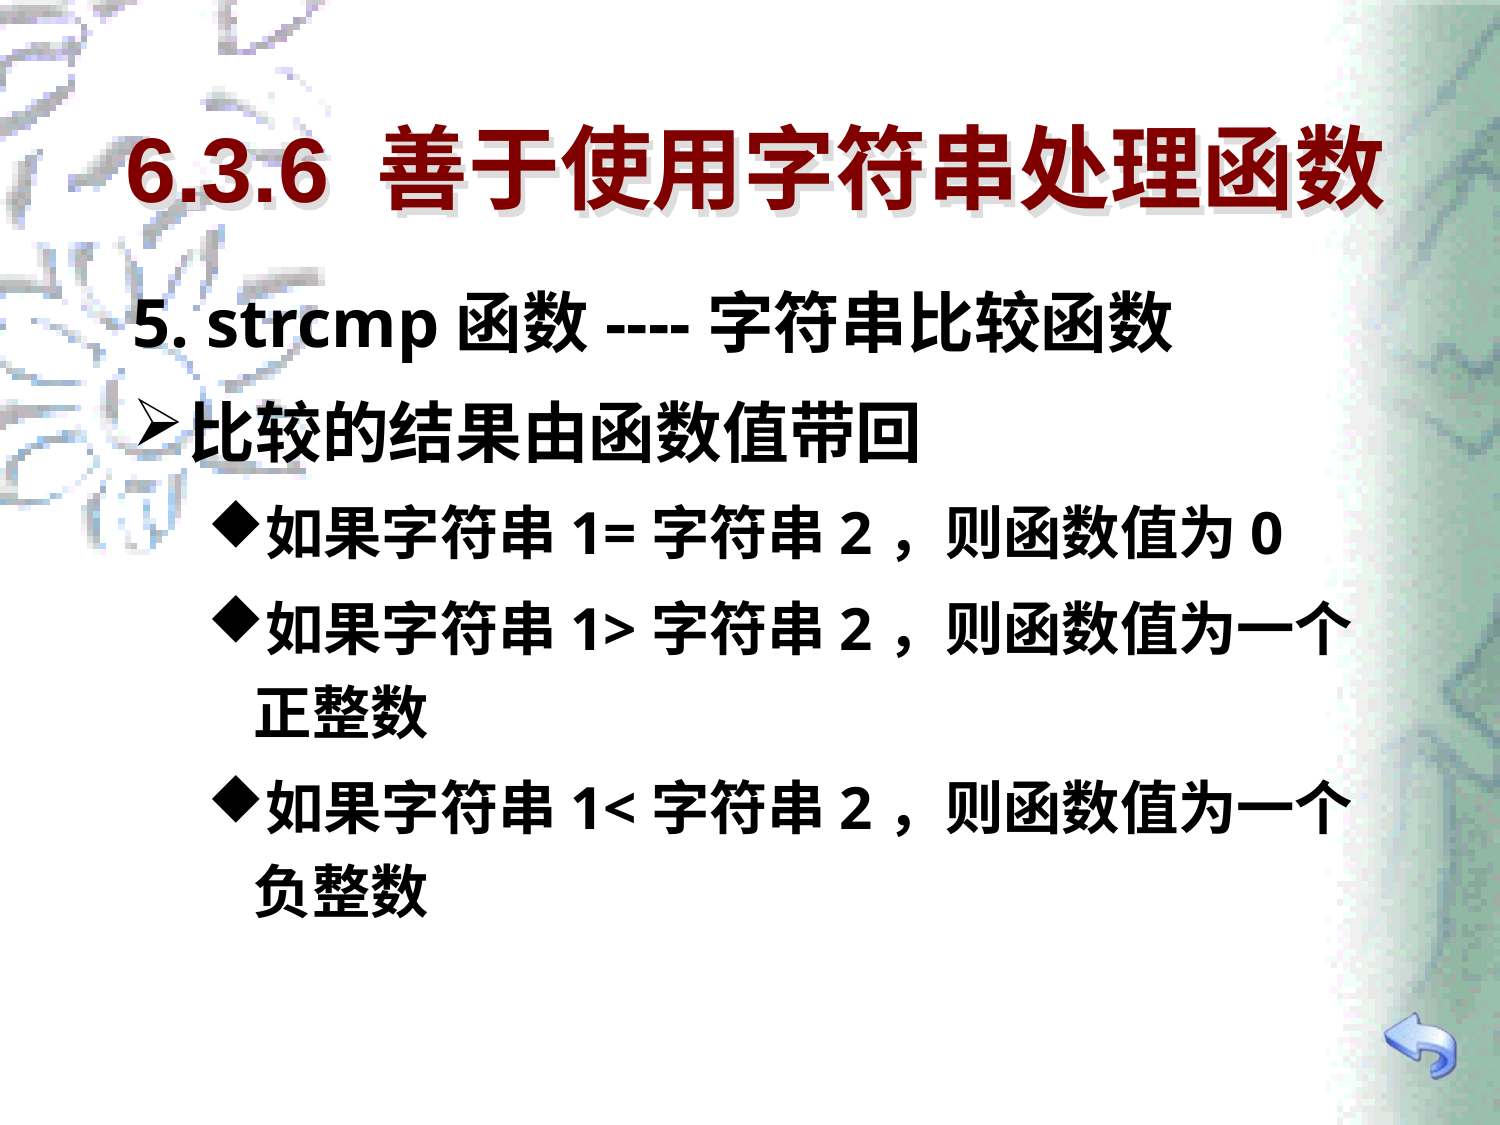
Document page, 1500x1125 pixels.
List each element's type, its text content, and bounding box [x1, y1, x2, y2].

list 5. strcmp函数----字符串比较函数 比较的结果由函数值带回 如果字符串1=字符串2，则函数值为0 如果字符串1>字符串2，则函数值为一个正整数 如果字符串1<字符串2，则函数值为一个负整数 [117, 257, 1395, 985]
title 6.3.6 善于使用字符串处理函数 [46, 103, 1465, 230]
picture [0, 1, 1500, 1125]
